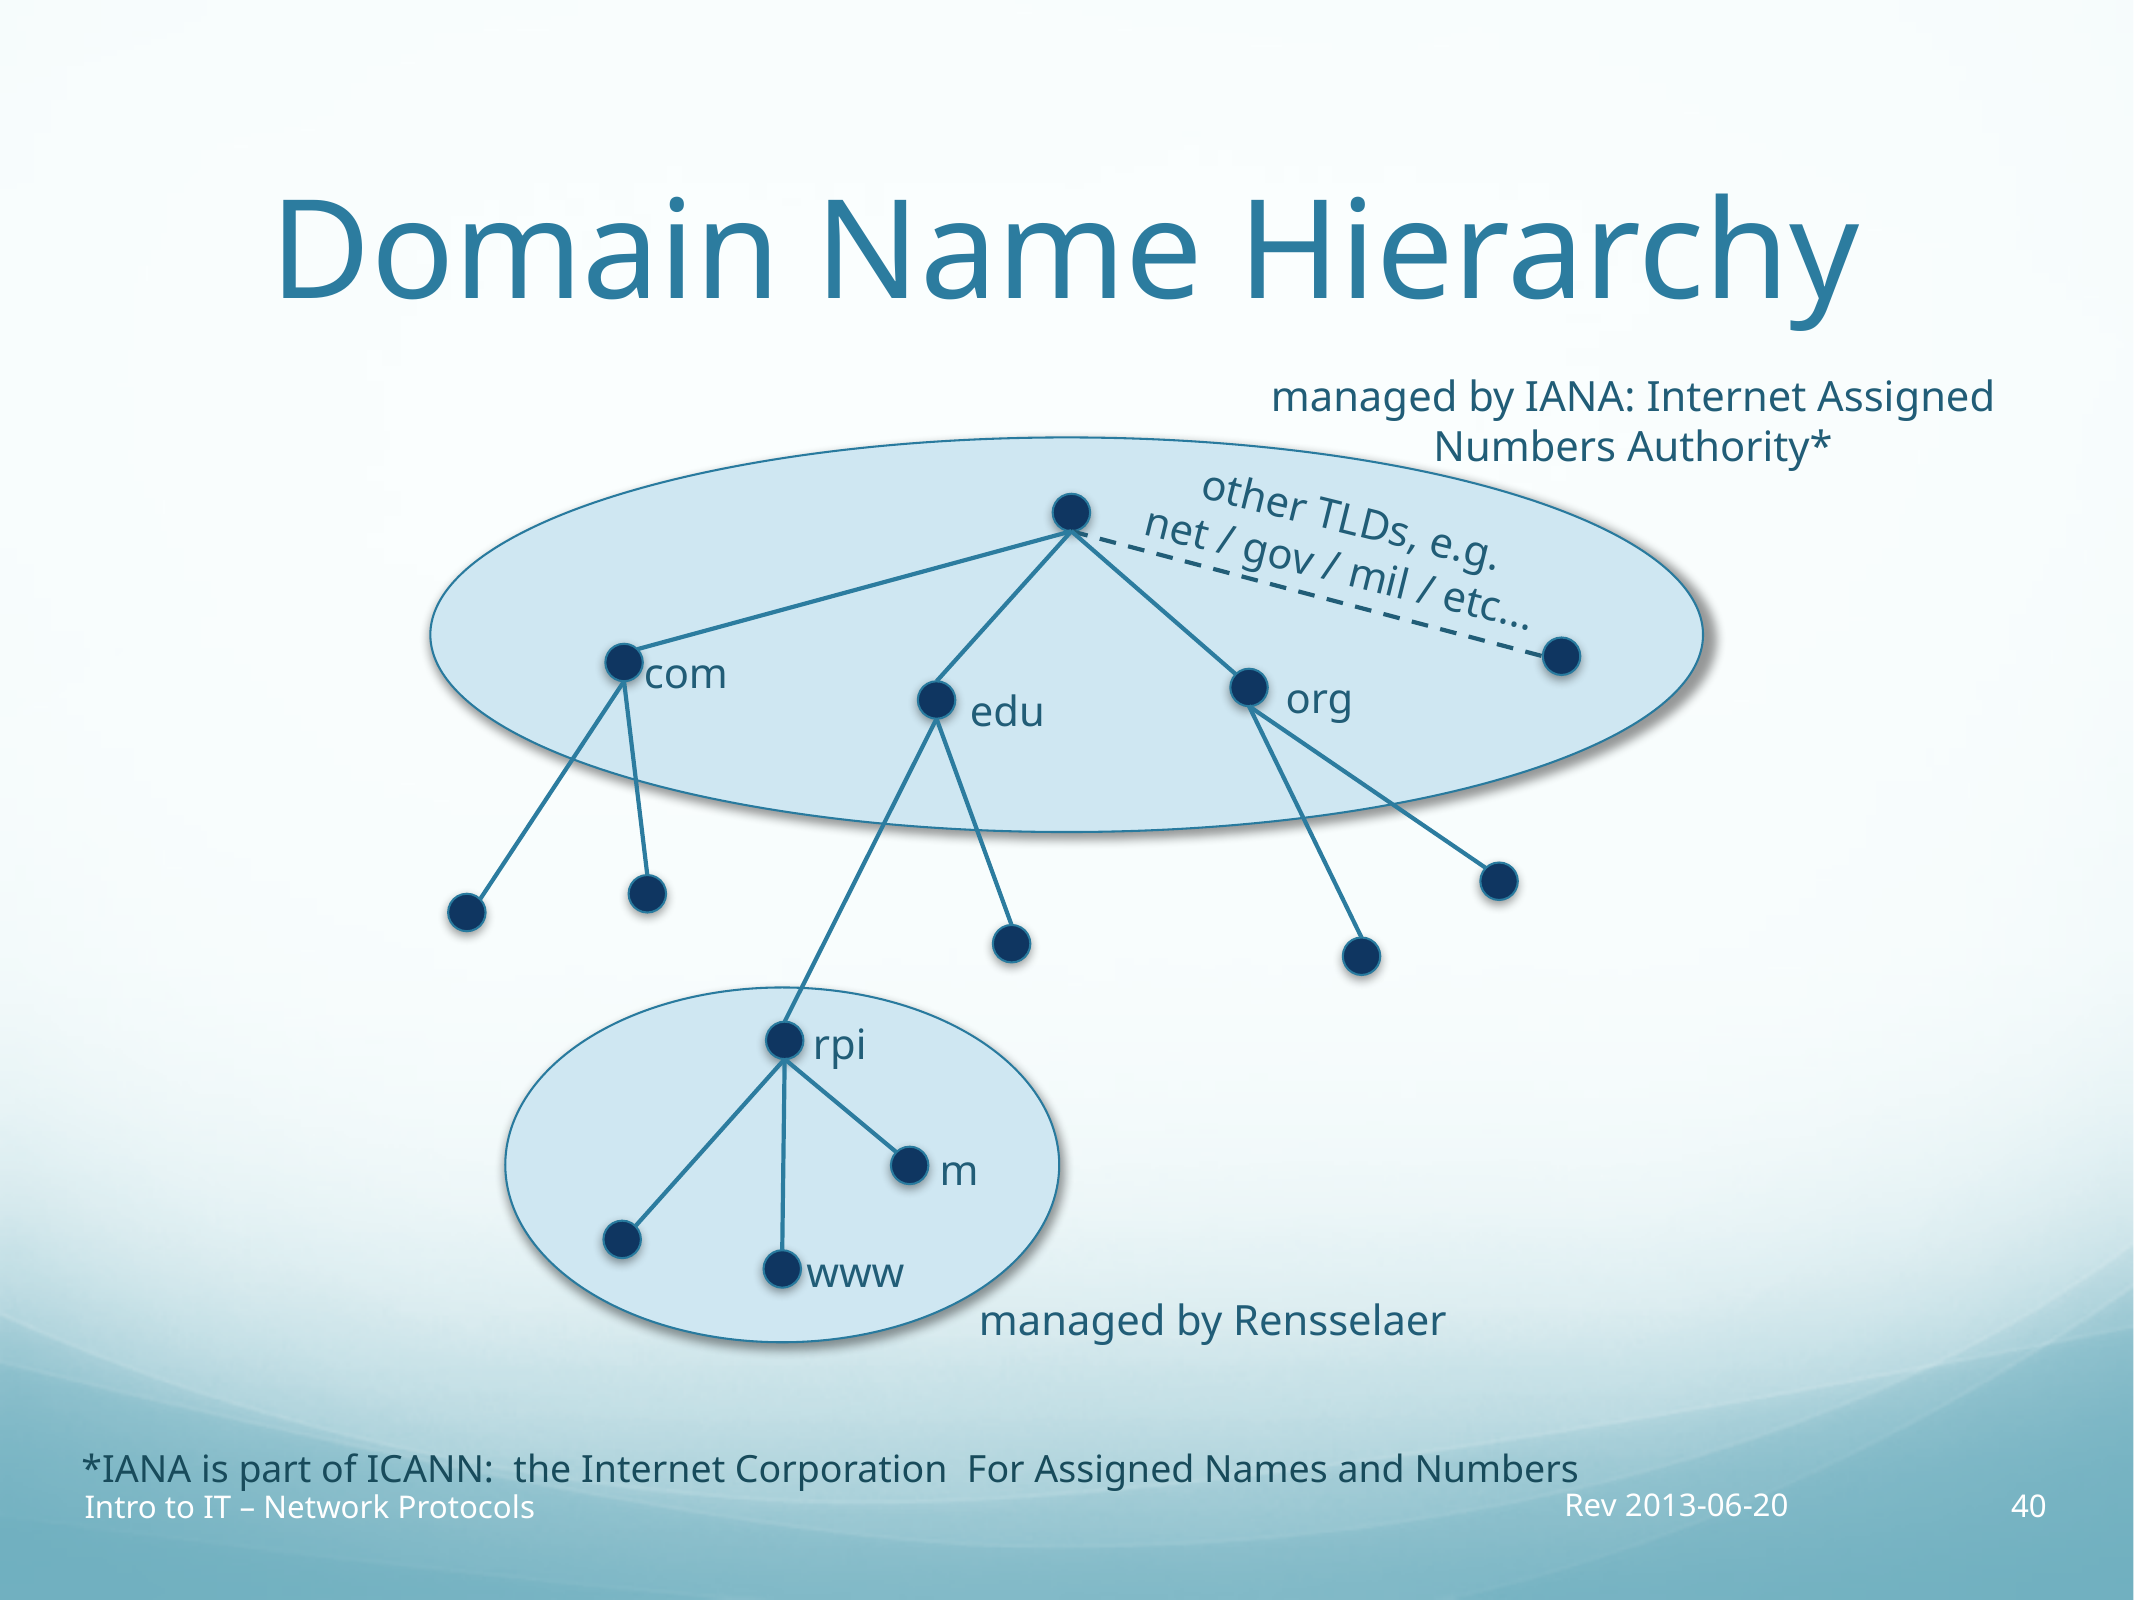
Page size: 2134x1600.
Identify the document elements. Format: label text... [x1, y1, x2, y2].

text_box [429, 436, 1704, 1353]
text_box *IANA is part of ICANN: the Internet Corporation For Assigned Names and Numbers [66, 1437, 1730, 1498]
title Domain Name Hierarchy [127, 24, 2005, 338]
text_box managed by IANA: Internet Assigned Numbers Authority* [1255, 362, 2011, 478]
